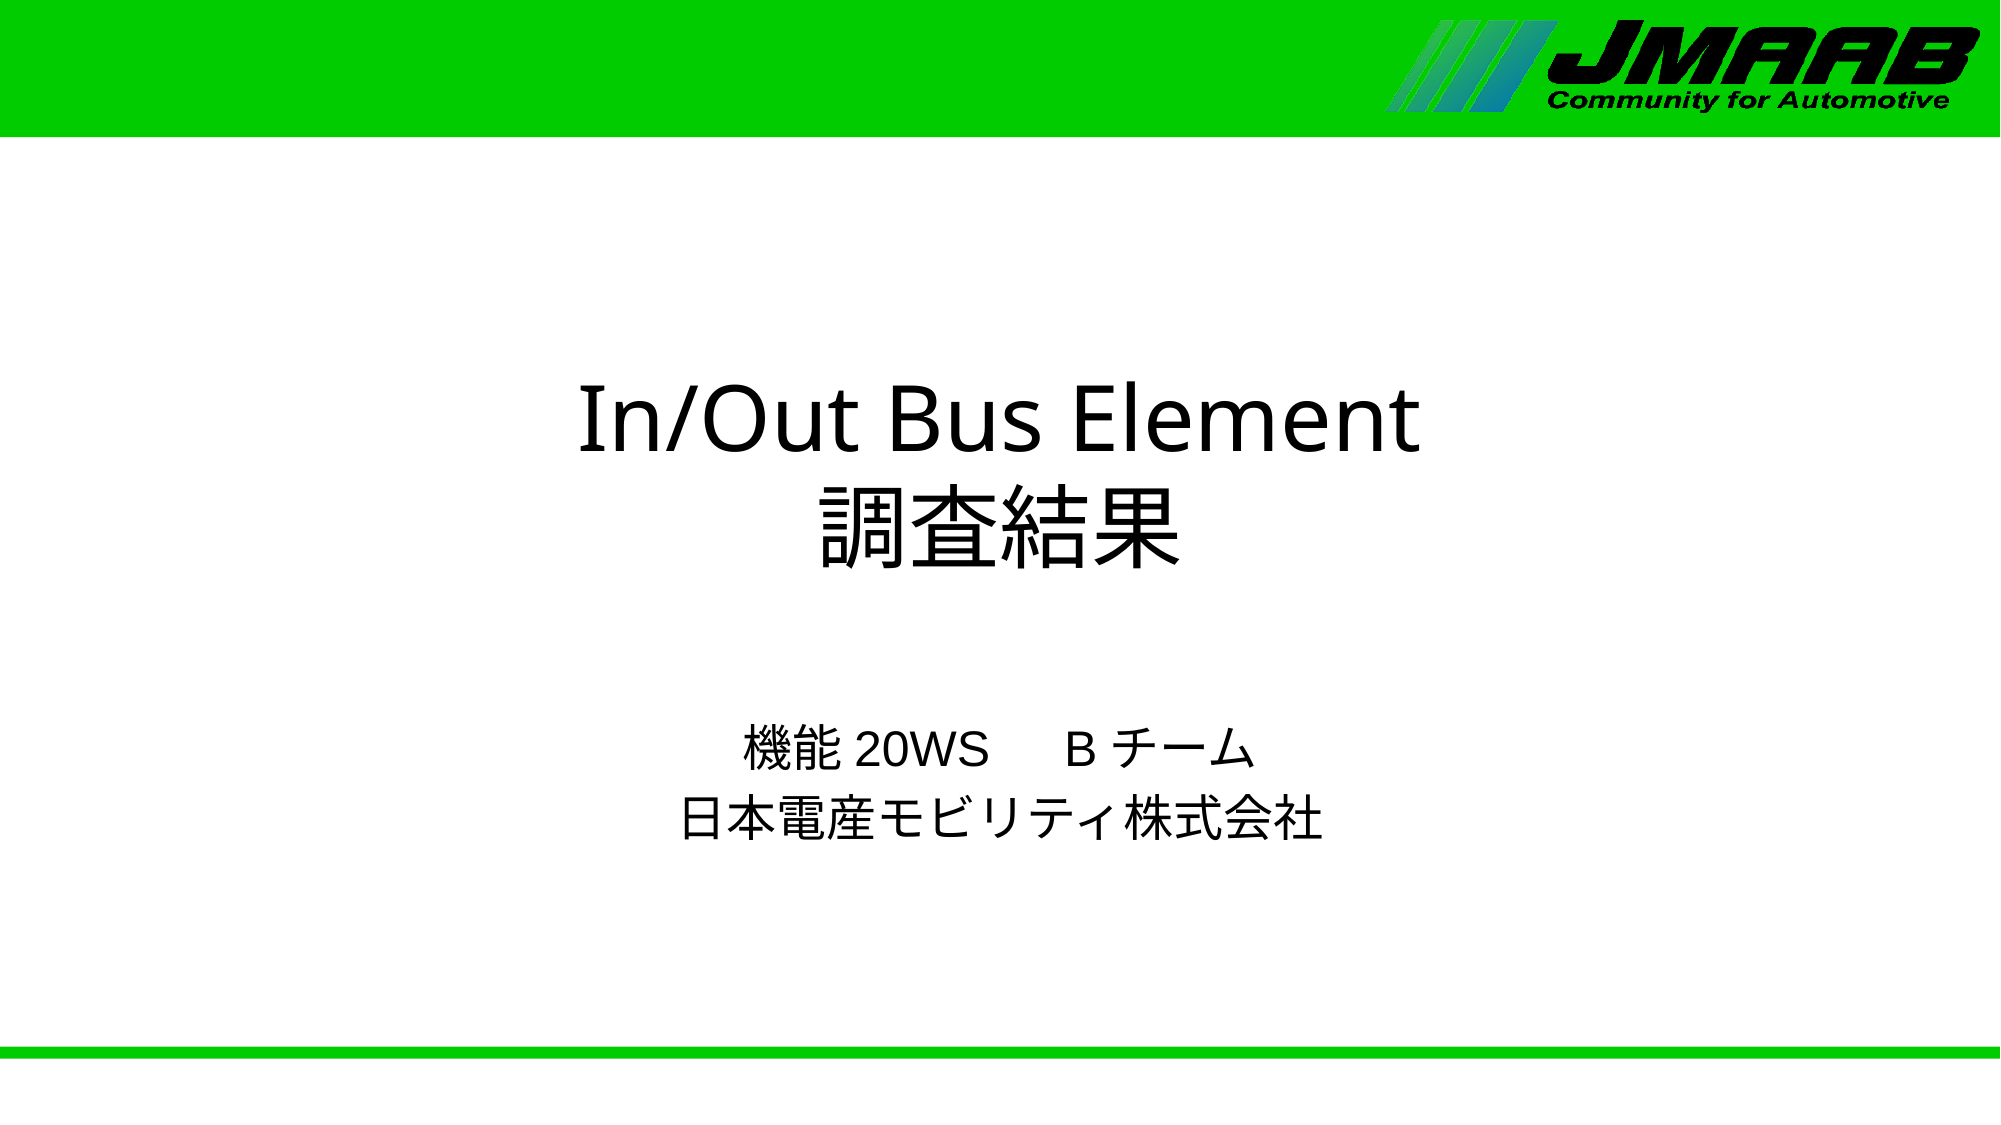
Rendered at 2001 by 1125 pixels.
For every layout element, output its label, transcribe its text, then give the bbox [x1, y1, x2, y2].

subtitle 機能20WS Bチーム 日本電産モビリティ株式会社 [300, 637, 1700, 925]
picture [1382, 17, 1981, 114]
title In/Out Bus Element 調査結果 [150, 349, 1850, 591]
